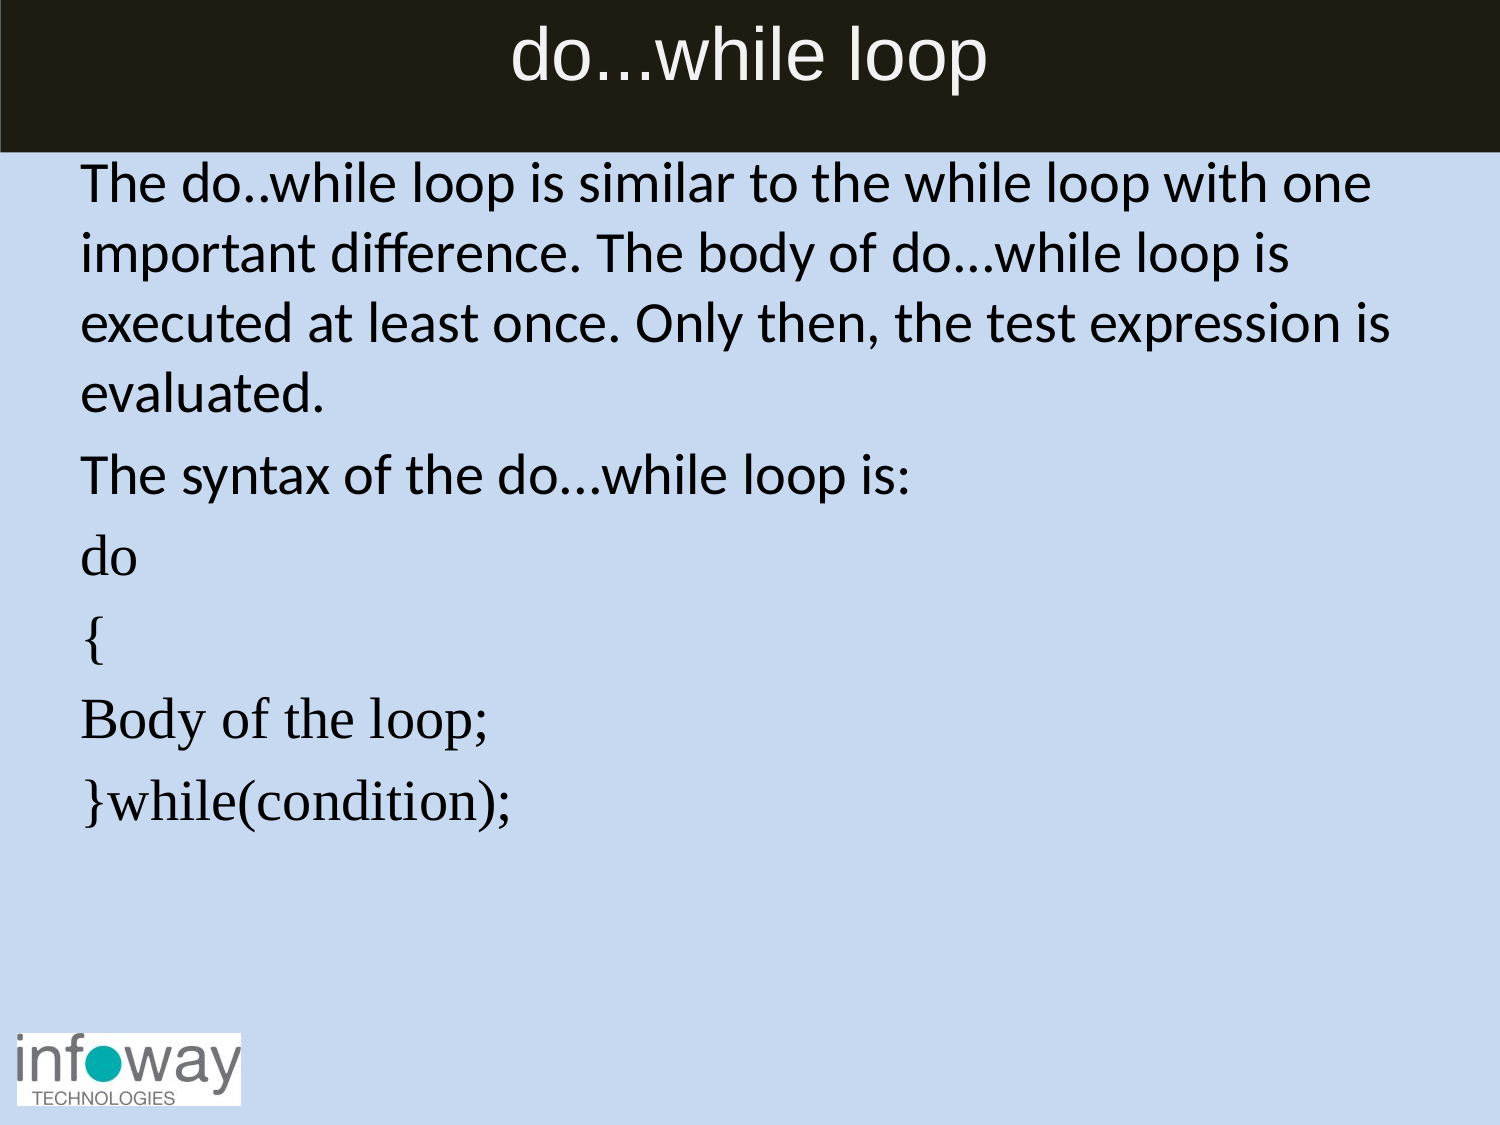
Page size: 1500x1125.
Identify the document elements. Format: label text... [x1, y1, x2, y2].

picture [17, 1033, 241, 1106]
title do...while loop [0, 0, 1500, 153]
list The do..while loop is similar to the while loop with one important difference. The body of do...while loop is executed at least once. Only then, the test expression is evaluated. The syntax of the do...while loop is: do { Body of the loop; }while(condition); [64, 137, 1459, 1094]
